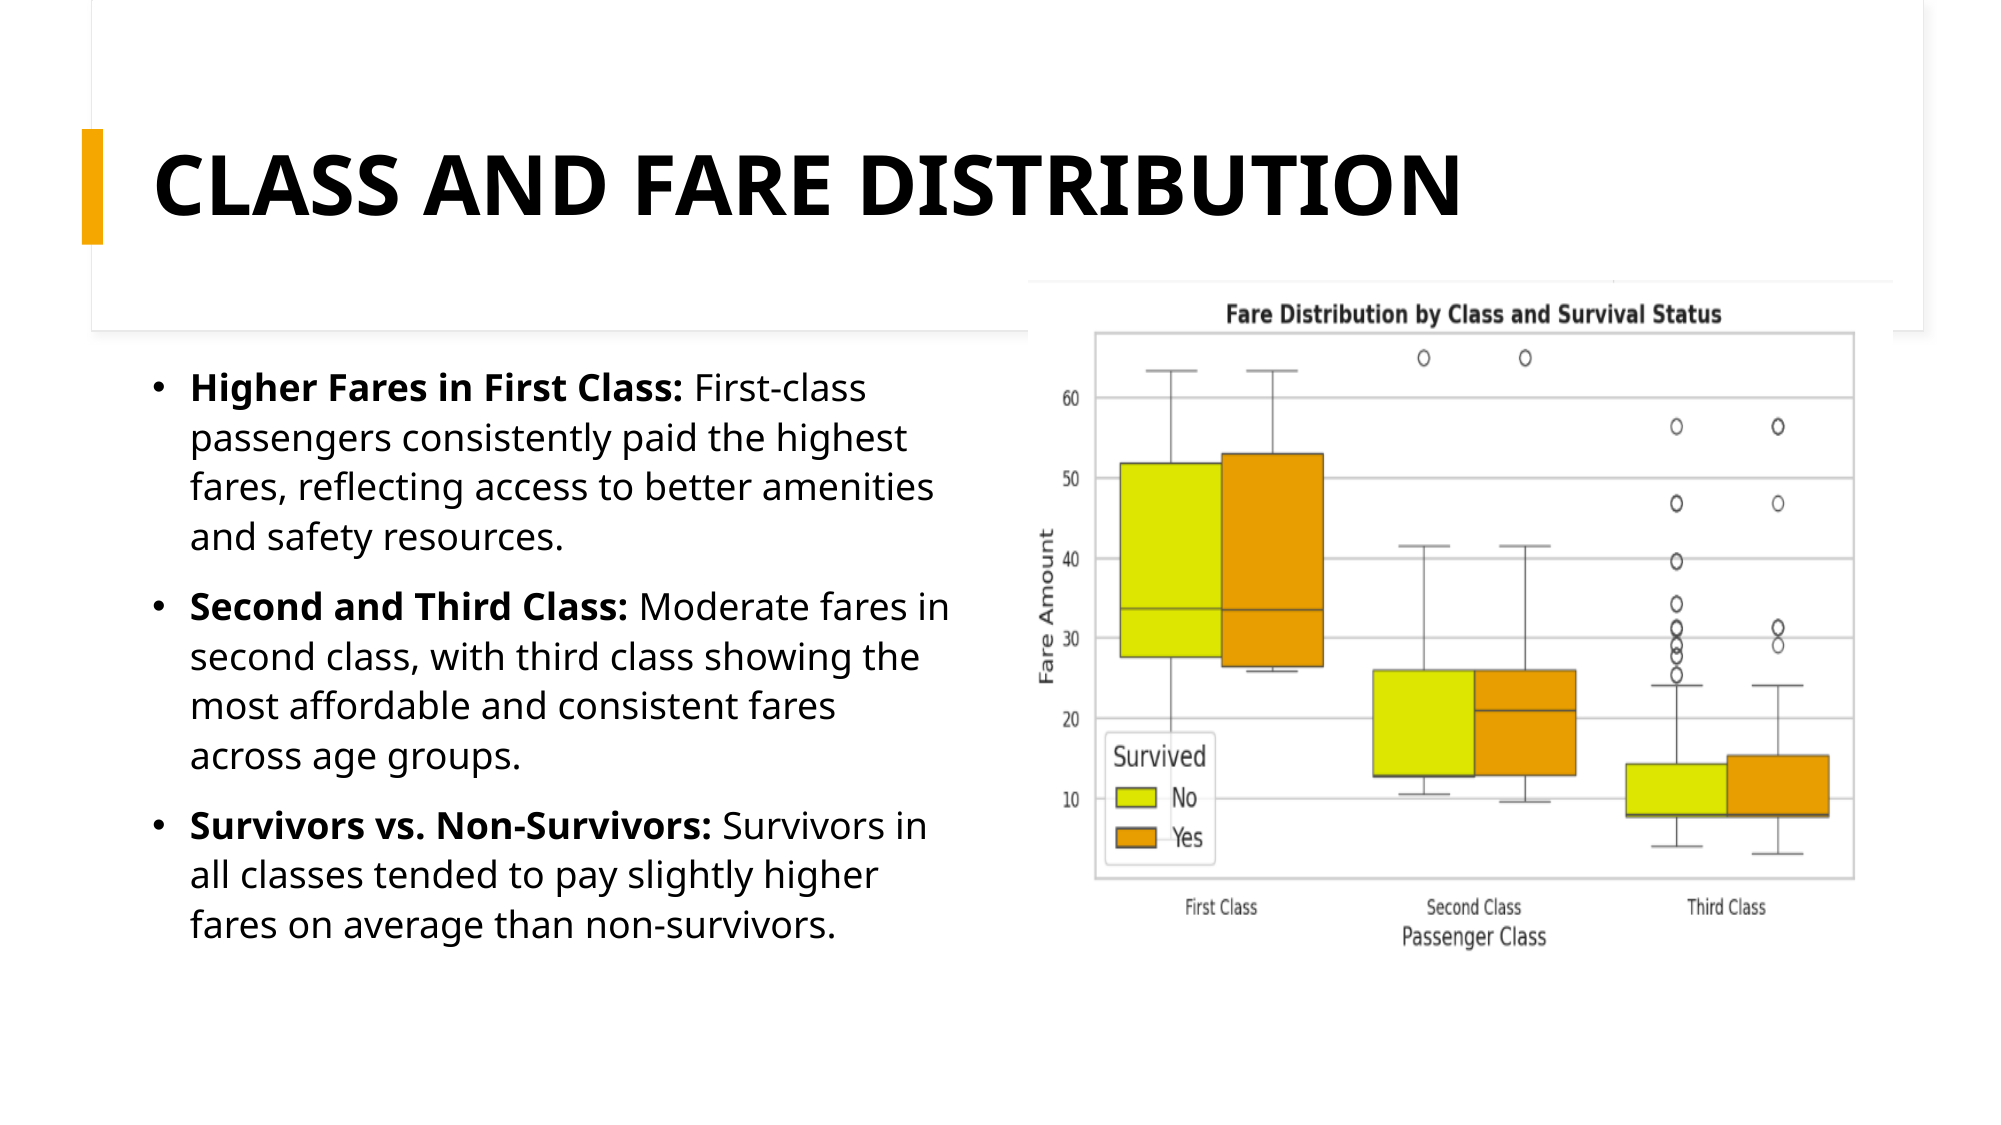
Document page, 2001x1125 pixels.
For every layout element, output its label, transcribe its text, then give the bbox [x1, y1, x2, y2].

picture [1028, 280, 1893, 978]
title CLASS AND FARE DISTRIBUTION [137, 130, 1863, 247]
list Higher Fares in First Class: First-class passengers consistently paid the highest fares, reflecting access to better amenities and safety resources. Second and Third Class: Moderate fares in second class, with third class showing the most affordable and consistent fares across age groups. Survivors vs. Non-Survivors: Survivors in all classes tended to pay slightly higher fares on average than non-survivors. [137, 352, 971, 1014]
